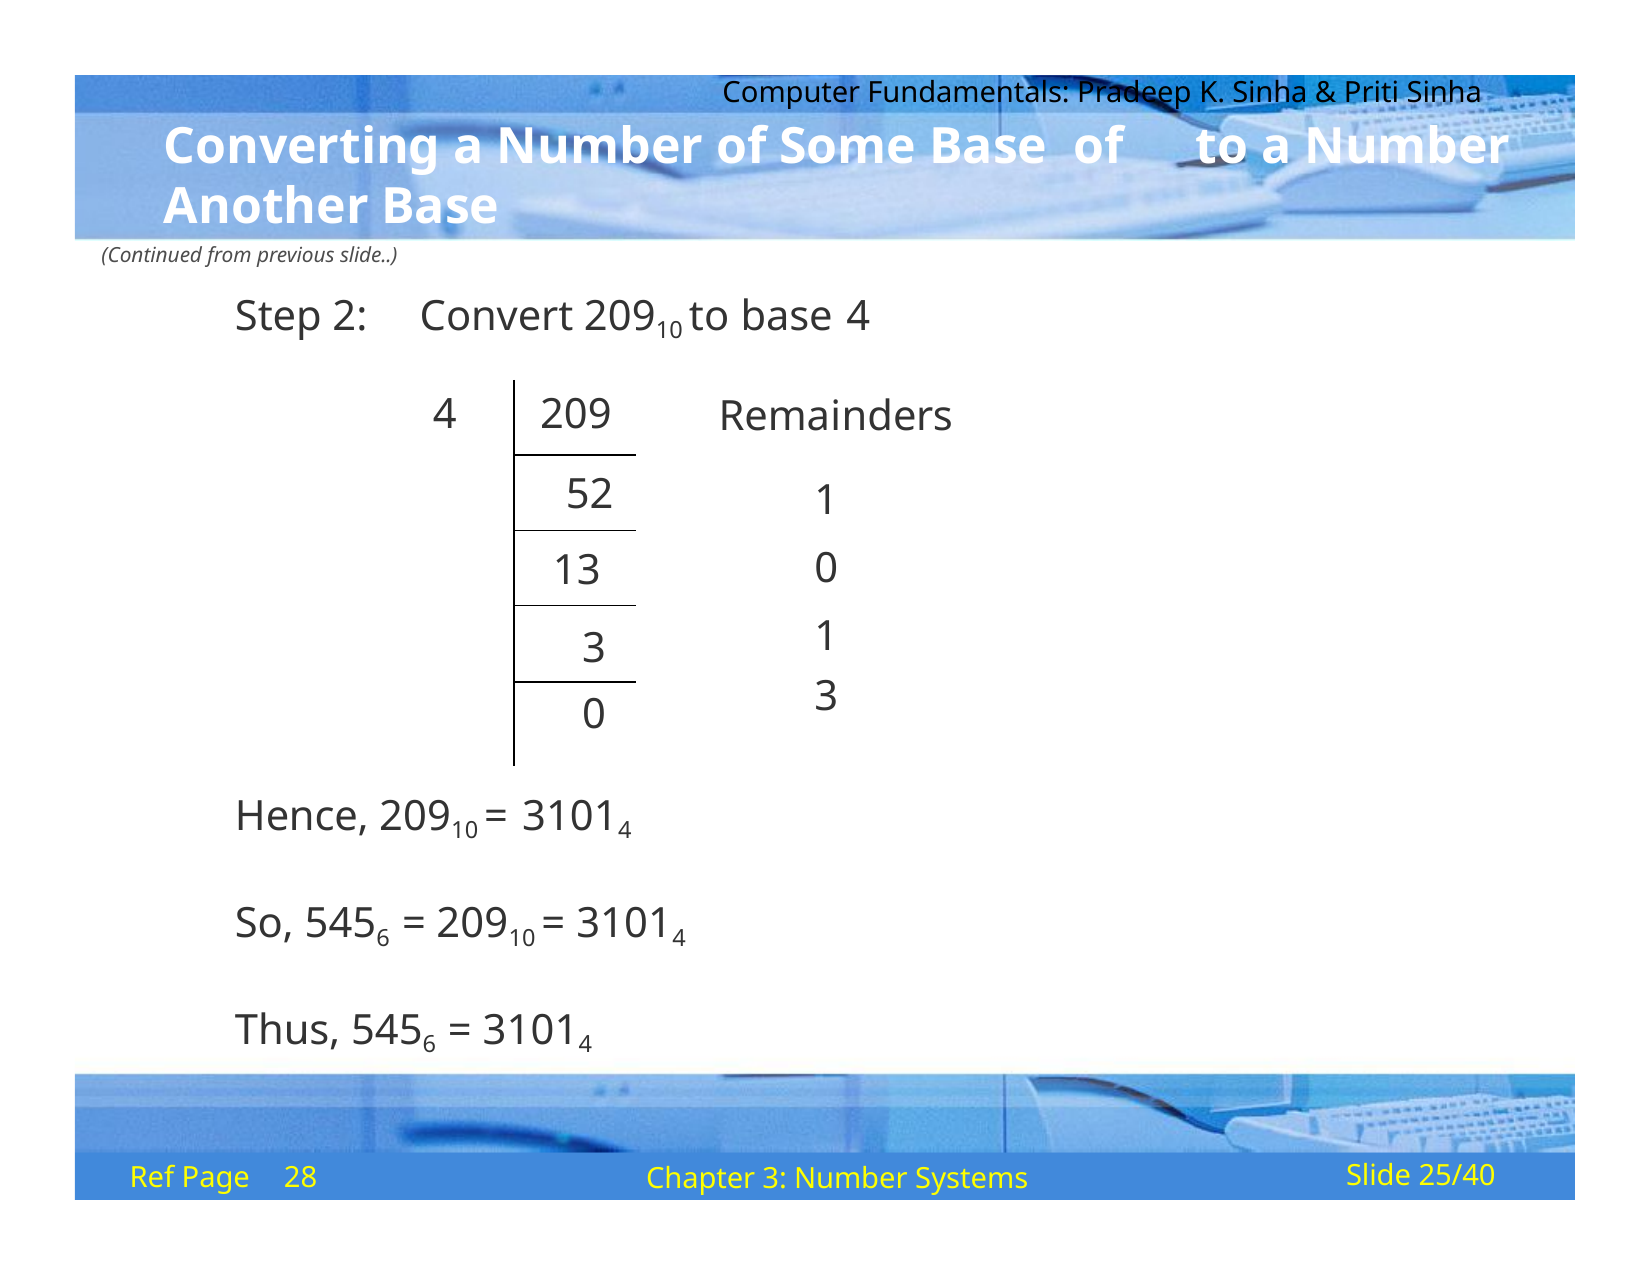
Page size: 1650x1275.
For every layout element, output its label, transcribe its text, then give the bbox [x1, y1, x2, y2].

text_box 13 [550, 542, 608, 593]
text_box 0 [579, 686, 611, 737]
text_box Computer Fundamentals: Pradeep K. Sinha & Priti Sinha [720, 73, 1554, 109]
text_box 3 [579, 620, 611, 671]
text_box 52 [563, 467, 621, 518]
slide_number Slide 25/40 [1343, 1164, 1517, 1275]
text_box Step 2: [232, 327, 393, 339]
text_box Convert 20910 to base 4 [417, 327, 924, 344]
text_box to a Number [1193, 113, 1547, 174]
text_box 4 209 [430, 386, 620, 437]
text_box Hence, 20910 = 31014 So, 5456 = 20910 = 31014 Thus, 5456 = 31014 [232, 788, 777, 1058]
picture [74, 75, 1575, 241]
text_box (Continued from previous slide..) [99, 241, 161, 267]
footer Chapter 3: Number Systems [643, 1162, 1068, 1275]
text_box [74, 1035, 1575, 1200]
title Converting a Number of Some Base of Another Base [161, 113, 1164, 327]
text_box Remainders 1 0 1 3 [716, 388, 968, 720]
text_box Ref Page 28 [127, 1161, 322, 1194]
